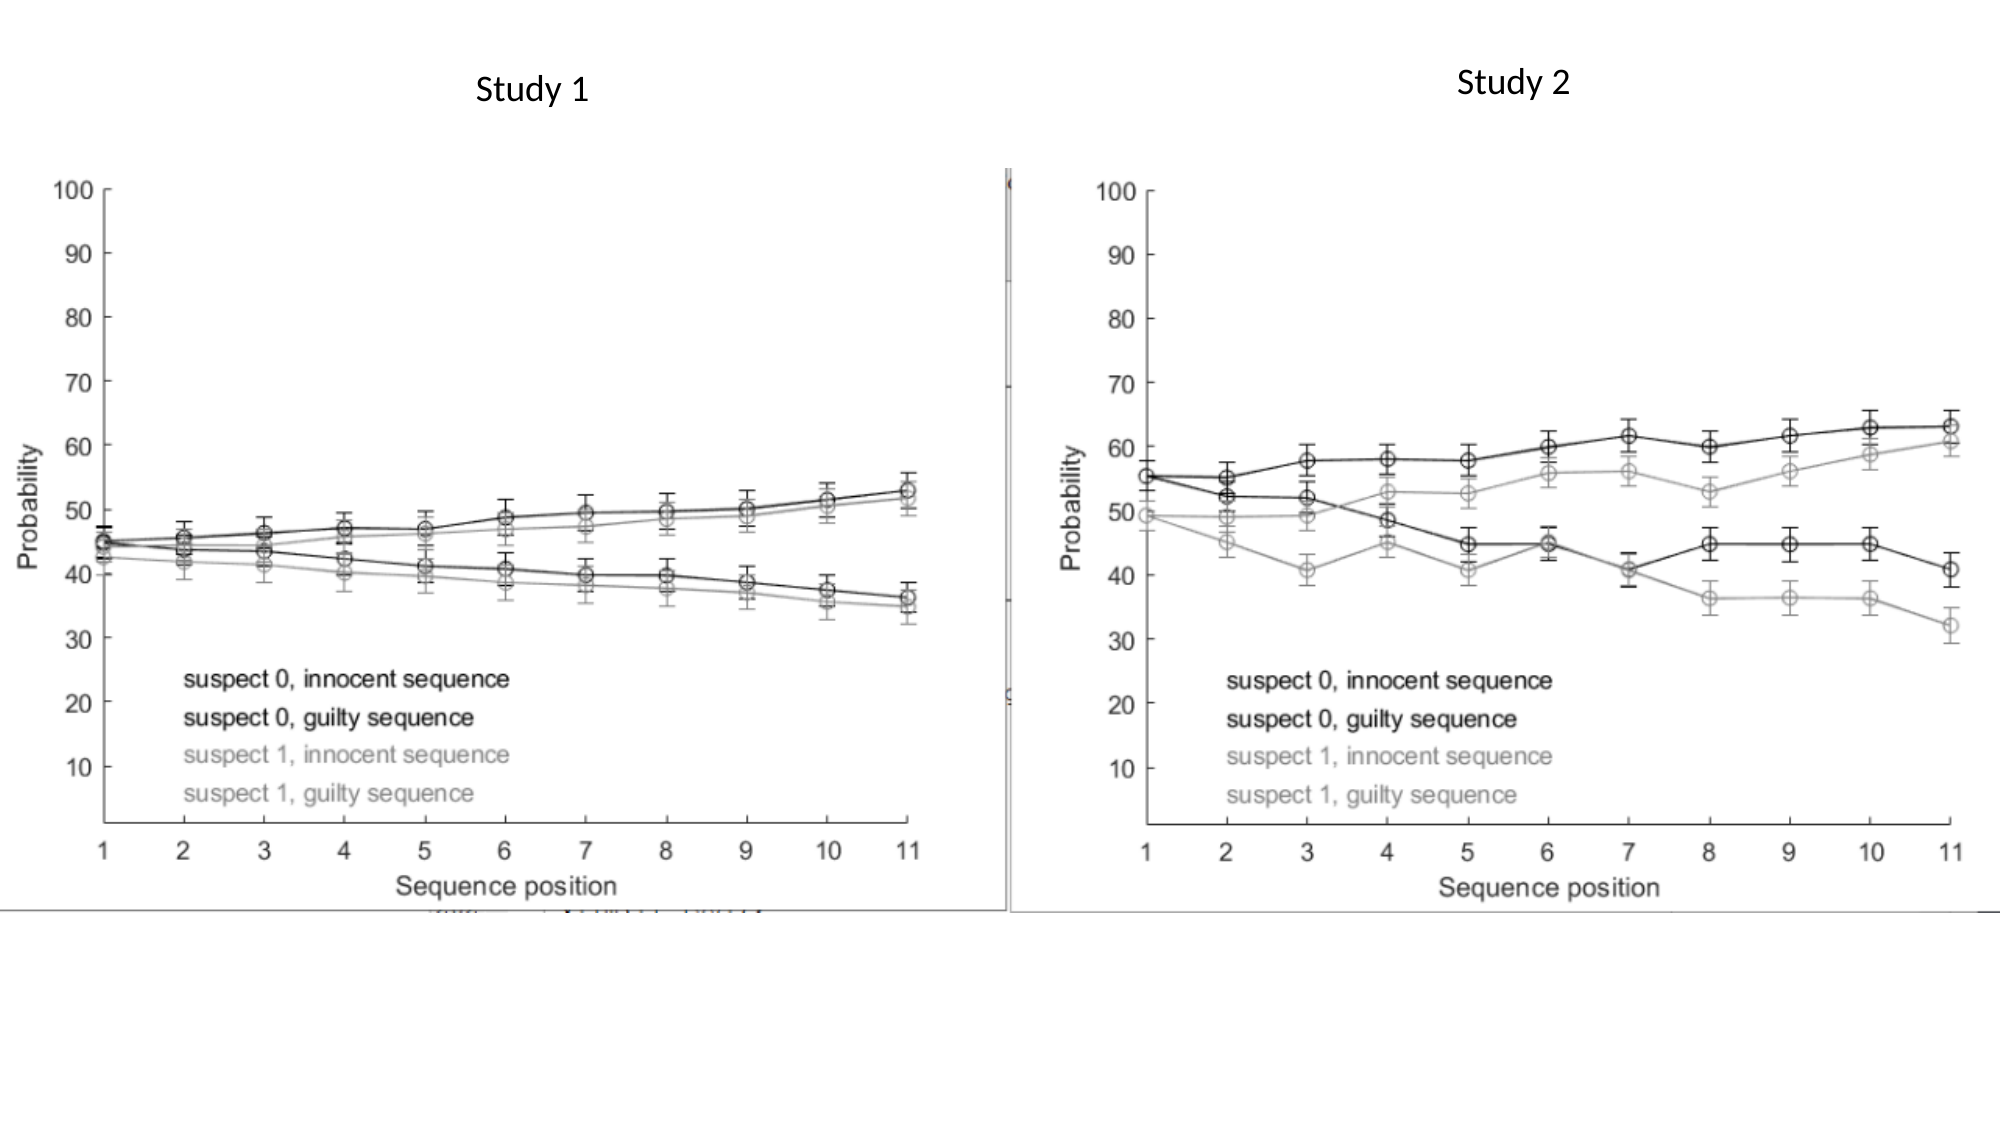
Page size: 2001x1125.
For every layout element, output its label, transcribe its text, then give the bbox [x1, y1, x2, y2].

text_box Study 2 [1442, 49, 1586, 155]
text_box Study 1 [460, 56, 605, 161]
picture [0, 168, 2000, 913]
